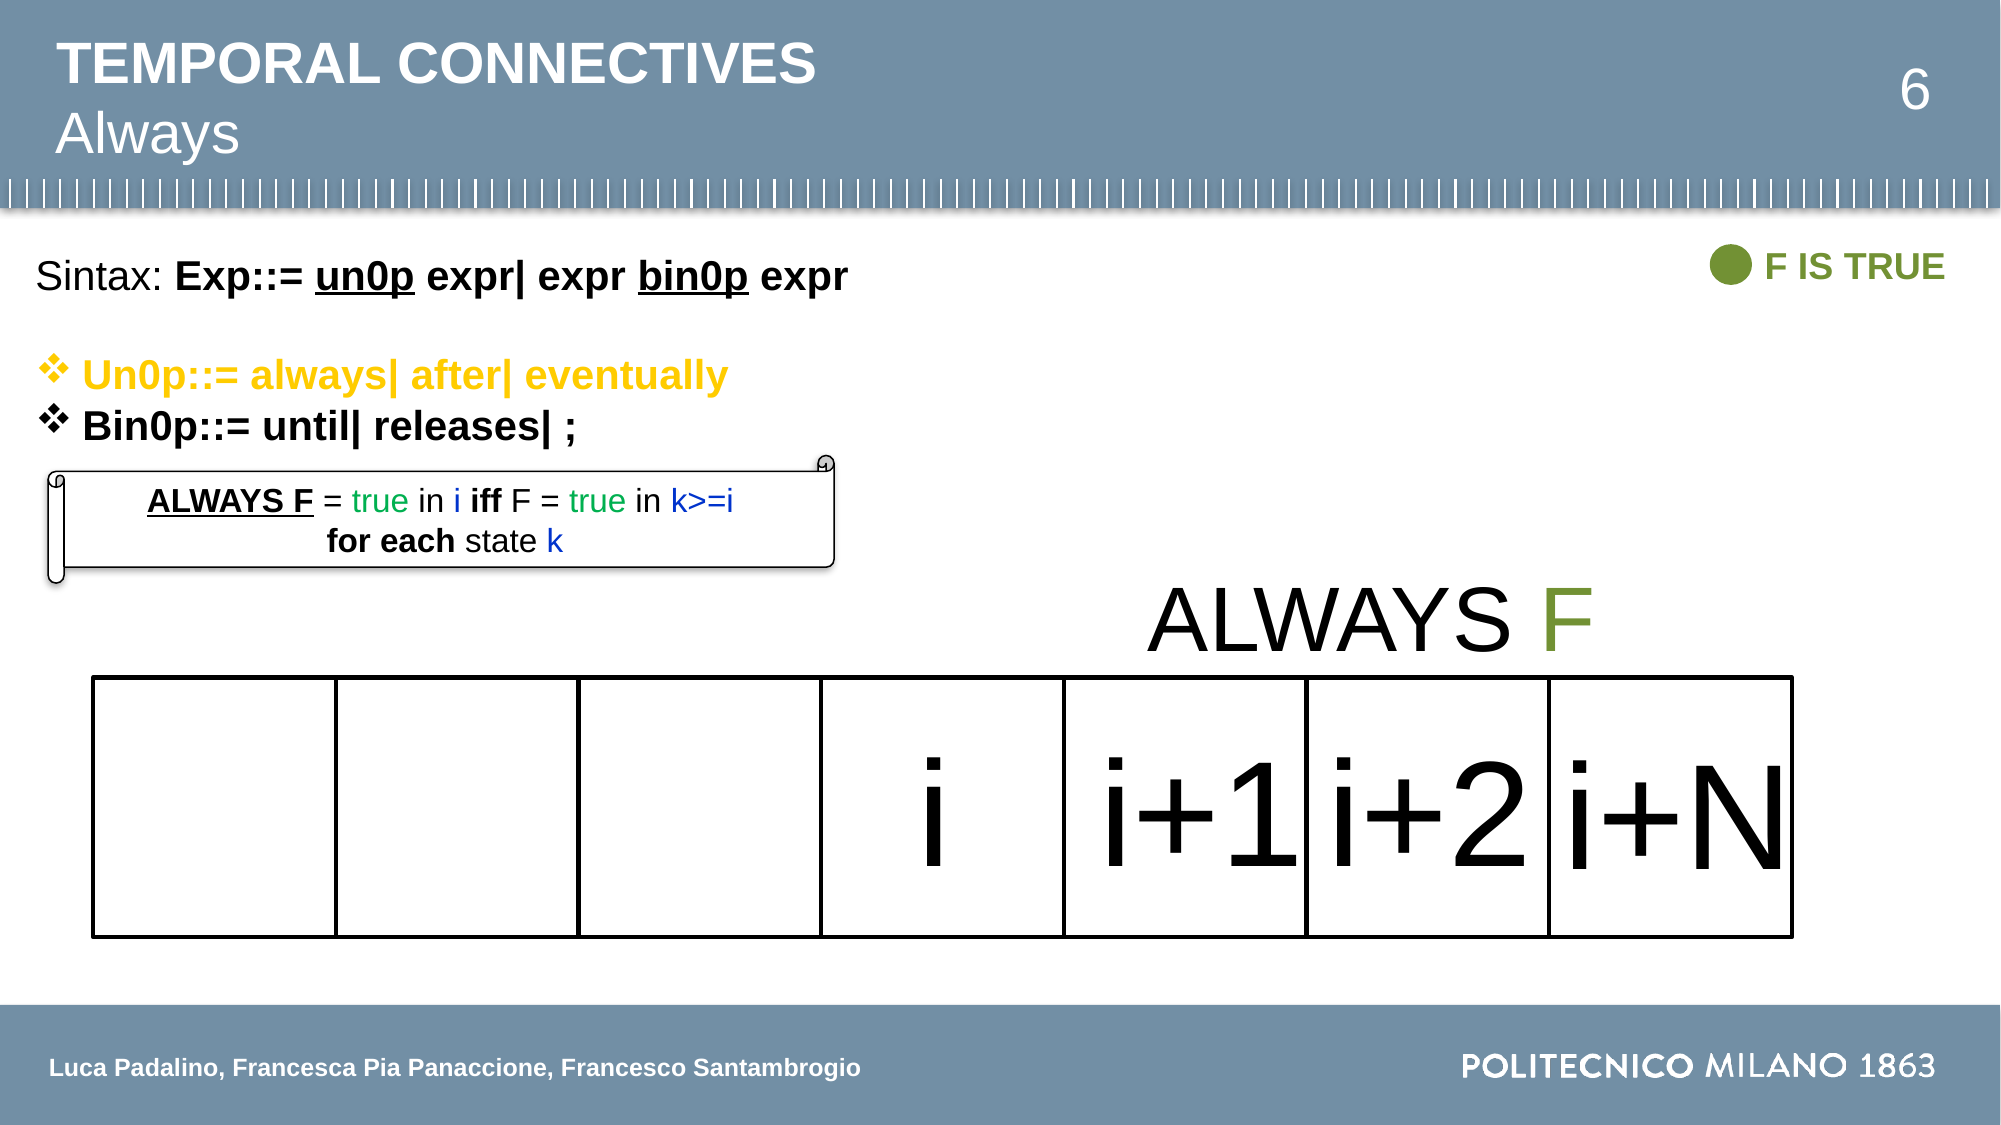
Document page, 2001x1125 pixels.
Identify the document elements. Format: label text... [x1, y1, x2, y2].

text_box [1062, 675, 1304, 939]
text_box [1547, 675, 1794, 712]
text_box F IS TRUE [1749, 234, 1980, 294]
text_box i+1 [1084, 708, 1312, 904]
picture [1455, 1041, 1942, 1089]
text_box [334, 675, 576, 939]
text_box [1304, 904, 1547, 939]
text_box [819, 675, 1062, 939]
text_box [576, 675, 819, 939]
text_box i [902, 708, 1055, 904]
text_box Sintax: Exp::= un0p expr| expr bin0p expr Un0p::= always| after| eventually Bin0p::= until| releases| ; [20, 240, 1526, 456]
text_box [1709, 244, 1749, 285]
text_box [1547, 904, 1794, 939]
text_box Always [40, 87, 970, 173]
text_box i+2 [1312, 708, 1616, 904]
text_box [1304, 677, 1547, 708]
text_box ALWAYS F = true in i iff F = true in k>=i for each state k [47, 454, 835, 584]
text_box [91, 675, 334, 939]
text_box 6 [1884, 43, 1959, 129]
text_box ALWAYS F [1133, 552, 1625, 677]
title TEMPORAL CONNECTIVES [41, 17, 1261, 208]
text_box i+N [1549, 712, 1852, 908]
